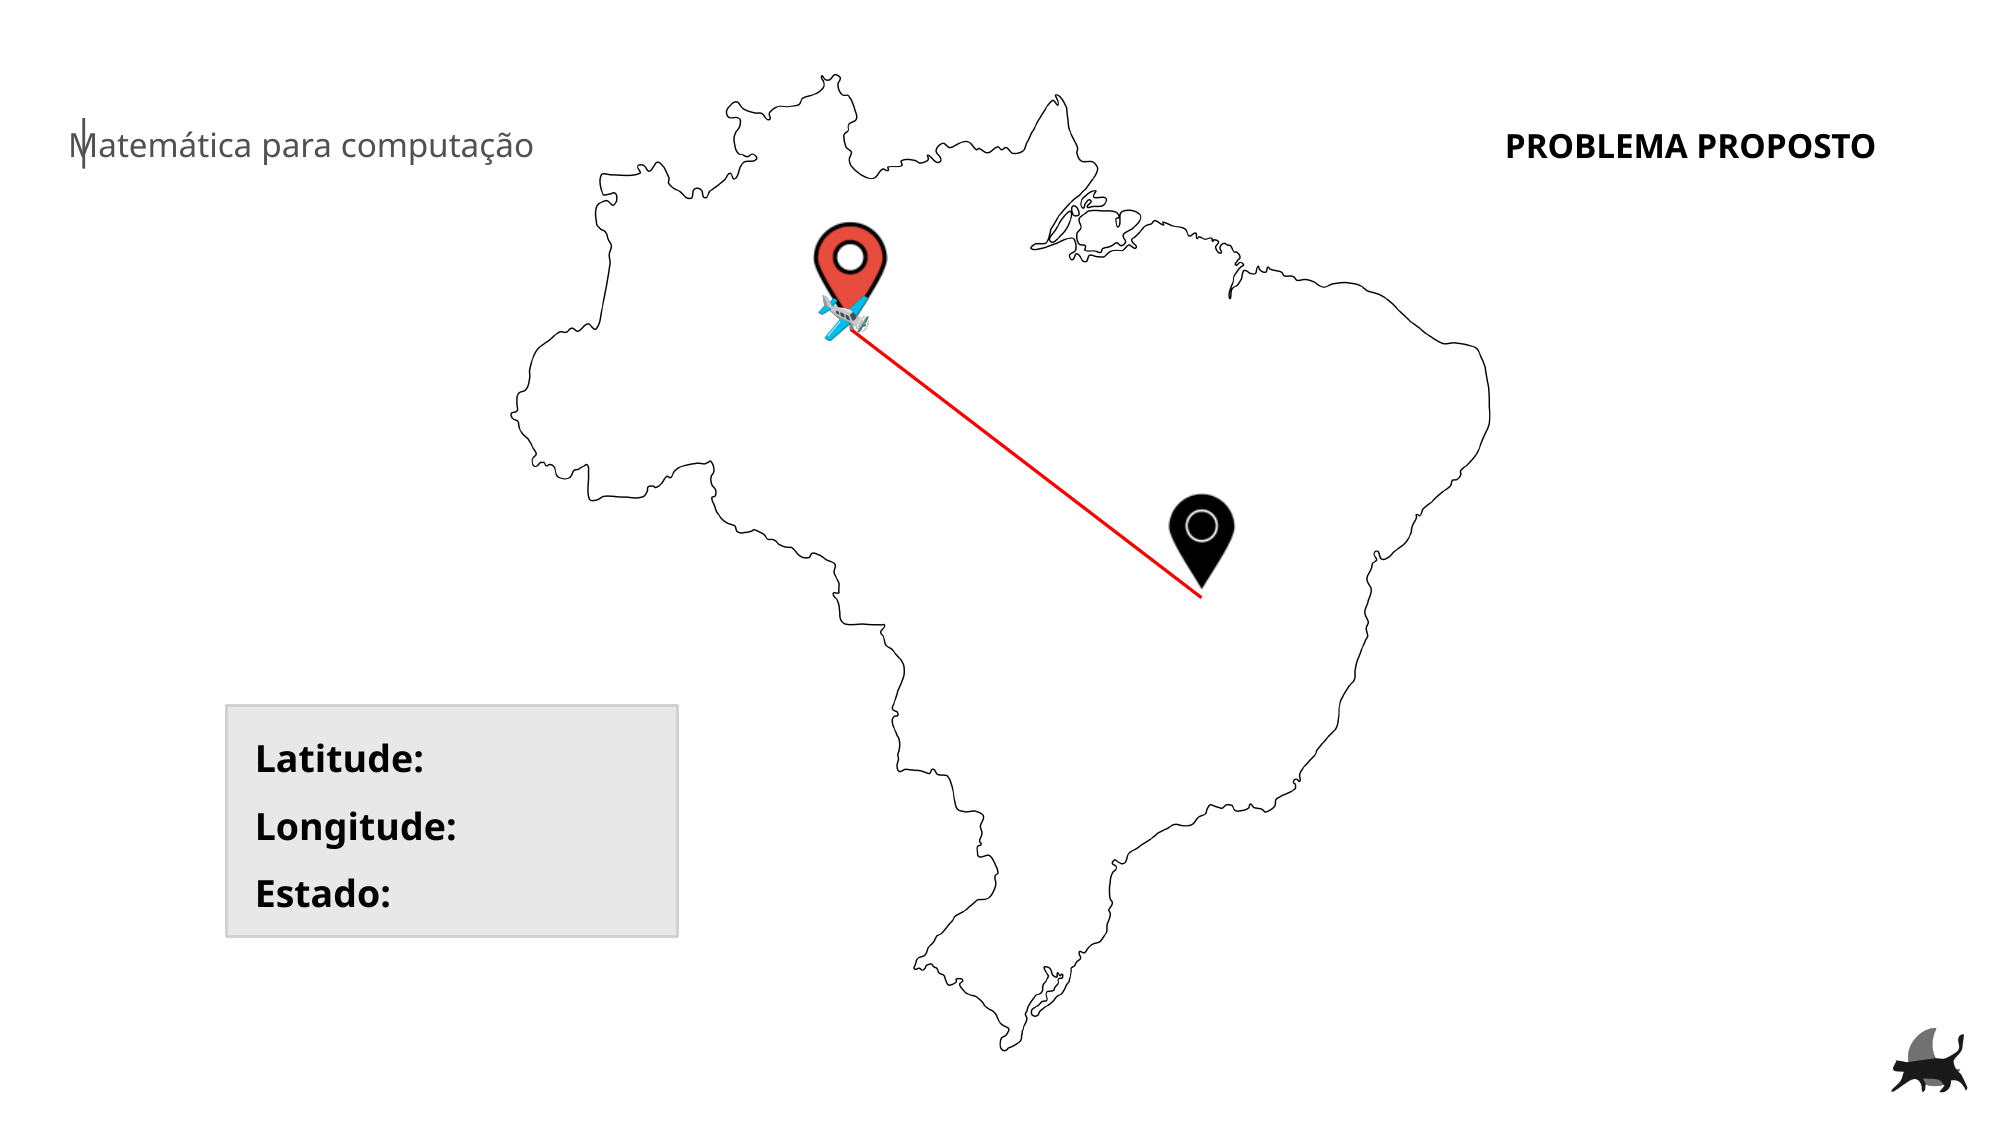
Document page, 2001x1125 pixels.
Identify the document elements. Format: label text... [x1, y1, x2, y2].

text_box [225, 704, 508, 938]
picture [508, 71, 1492, 1054]
picture [1891, 1028, 1969, 1094]
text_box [850, 328, 1203, 599]
text_box Latitude: Longitude: Estado: [240, 705, 508, 923]
text_box Matemática para computação [53, 117, 508, 172]
text_box [80, 116, 87, 171]
text_box PROBLEMA PROPOSTO [1492, 97, 1892, 173]
